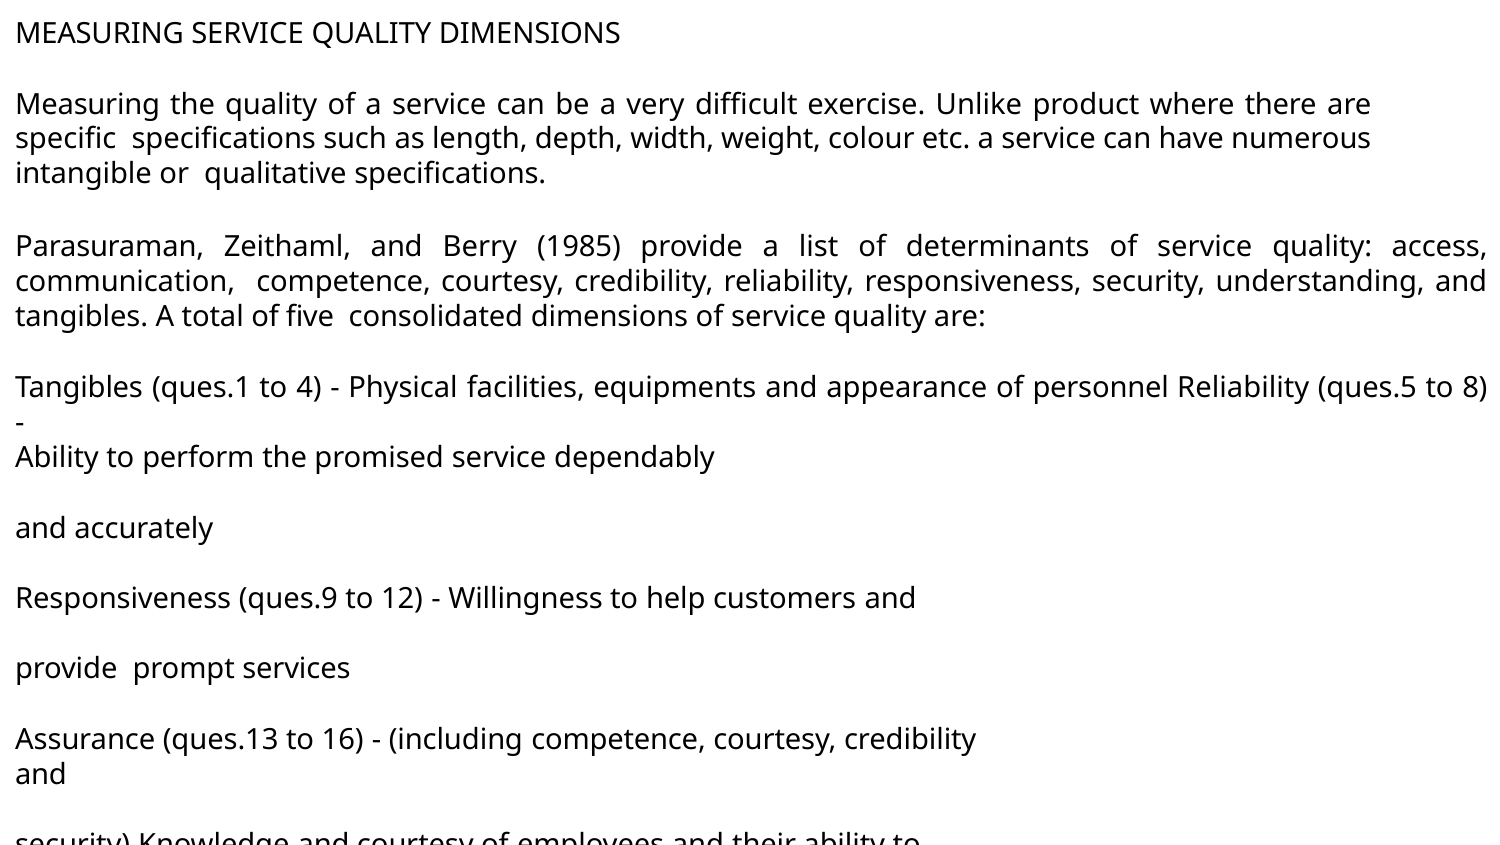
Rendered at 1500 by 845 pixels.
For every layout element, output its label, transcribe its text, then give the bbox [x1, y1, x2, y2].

text_box MEASURING SERVICE QUALITY DIMENSIONS Measuring the quality of a service can be a very difficult exercise. Unlike product where there are specific specifications such as length, depth, width, weight, colour etc. a service can have numerous intangible or qualitative specifications. Parasuraman, Zeithaml, and Berry (1985) provide a list of determinants of service quality: access, communication, competence, courtesy, credibility, reliability, responsiveness, security, understanding, and tangibles. A total of five consolidated dimensions of service quality are: Tangibles (ques.1 to 4) - Physical facilities, equipments and appearance of personnel Reliability (ques.5 to 8) - Ability to perform the promised service dependably and accurately Responsiveness (ques.9 to 12) - Willingness to help customers and provide prompt services Assurance (ques.13 to 16) - (including competence, courtesy, credibility and security) Knowledge and courtesy of employees and their ability to inspire trust and confidence [12, 12, 1489, 845]
